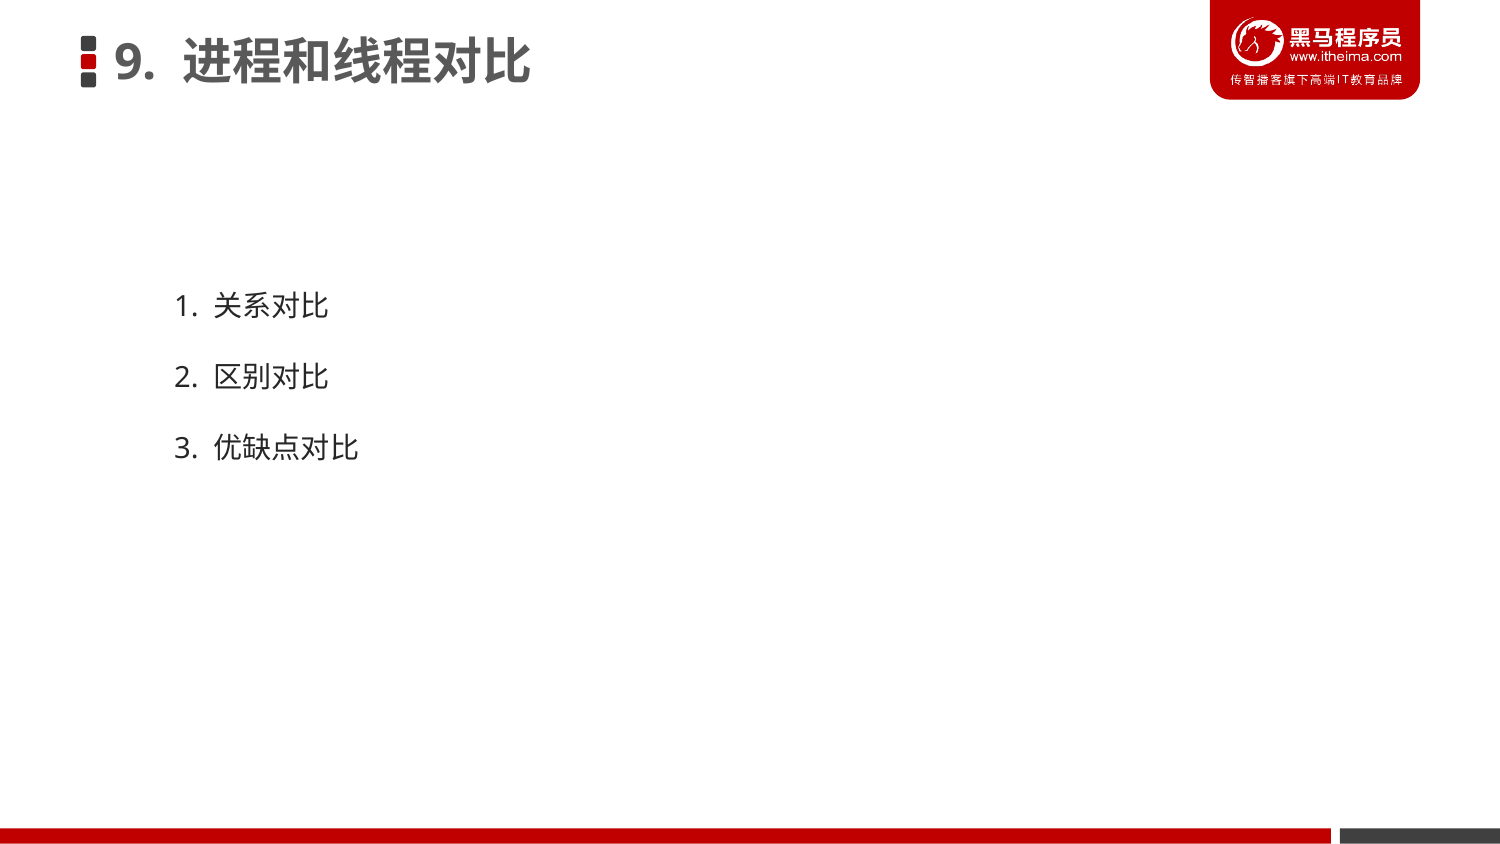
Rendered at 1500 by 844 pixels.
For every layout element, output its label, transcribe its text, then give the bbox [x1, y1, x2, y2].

picture [1212, 8, 1421, 94]
text_box 3. 优缺点对比 [159, 421, 1069, 472]
text_box 2. 区别对比 [159, 350, 1069, 401]
text_box 9. 进程和线程对比 [103, 0, 987, 130]
text_box 1. 关系对比 [159, 280, 1069, 330]
